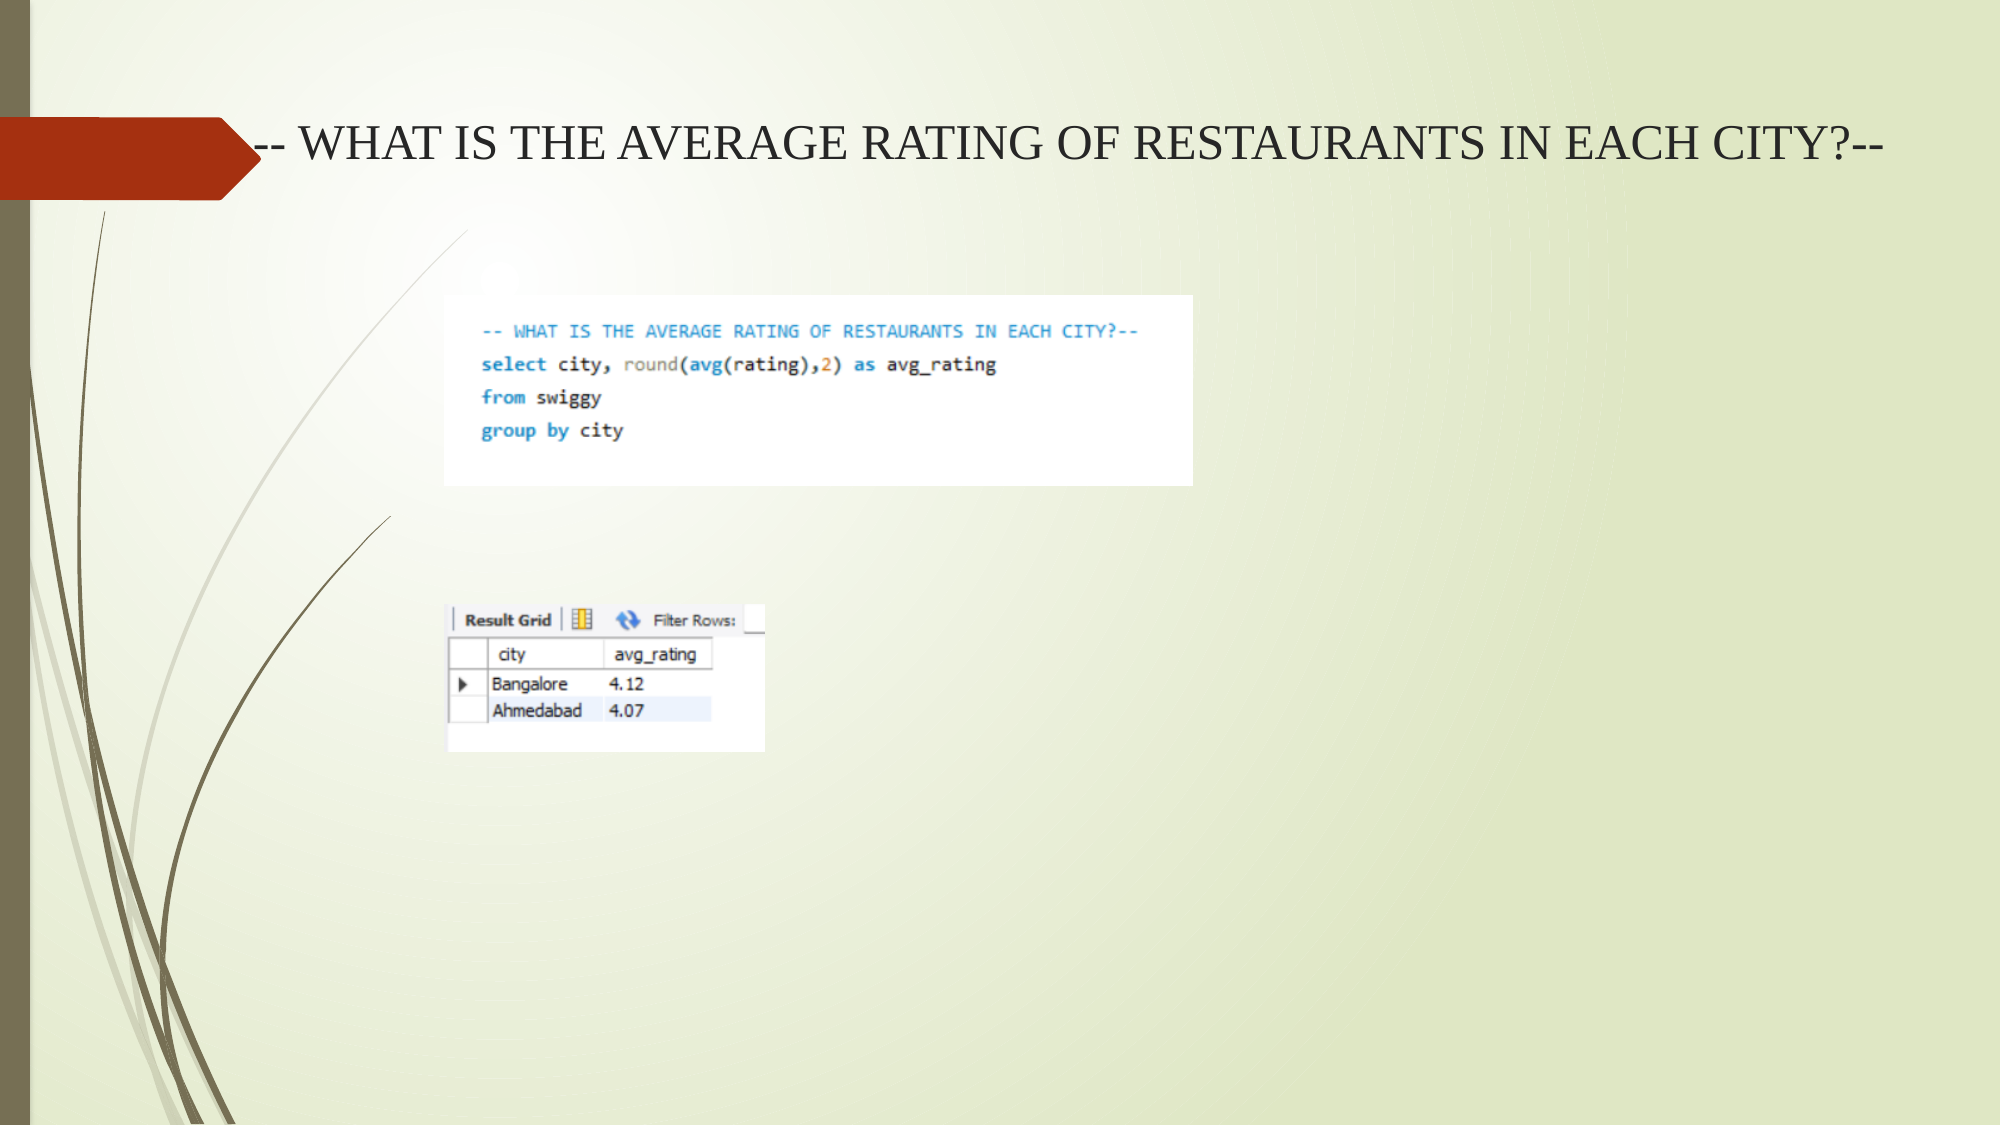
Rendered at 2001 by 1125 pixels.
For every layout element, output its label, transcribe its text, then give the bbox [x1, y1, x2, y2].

picture [444, 603, 765, 752]
picture [444, 295, 1193, 487]
title -- WHAT IS THE AVERAGE RATING OF RESTAURANTS IN EACH CITY?-- [237, 102, 1958, 223]
